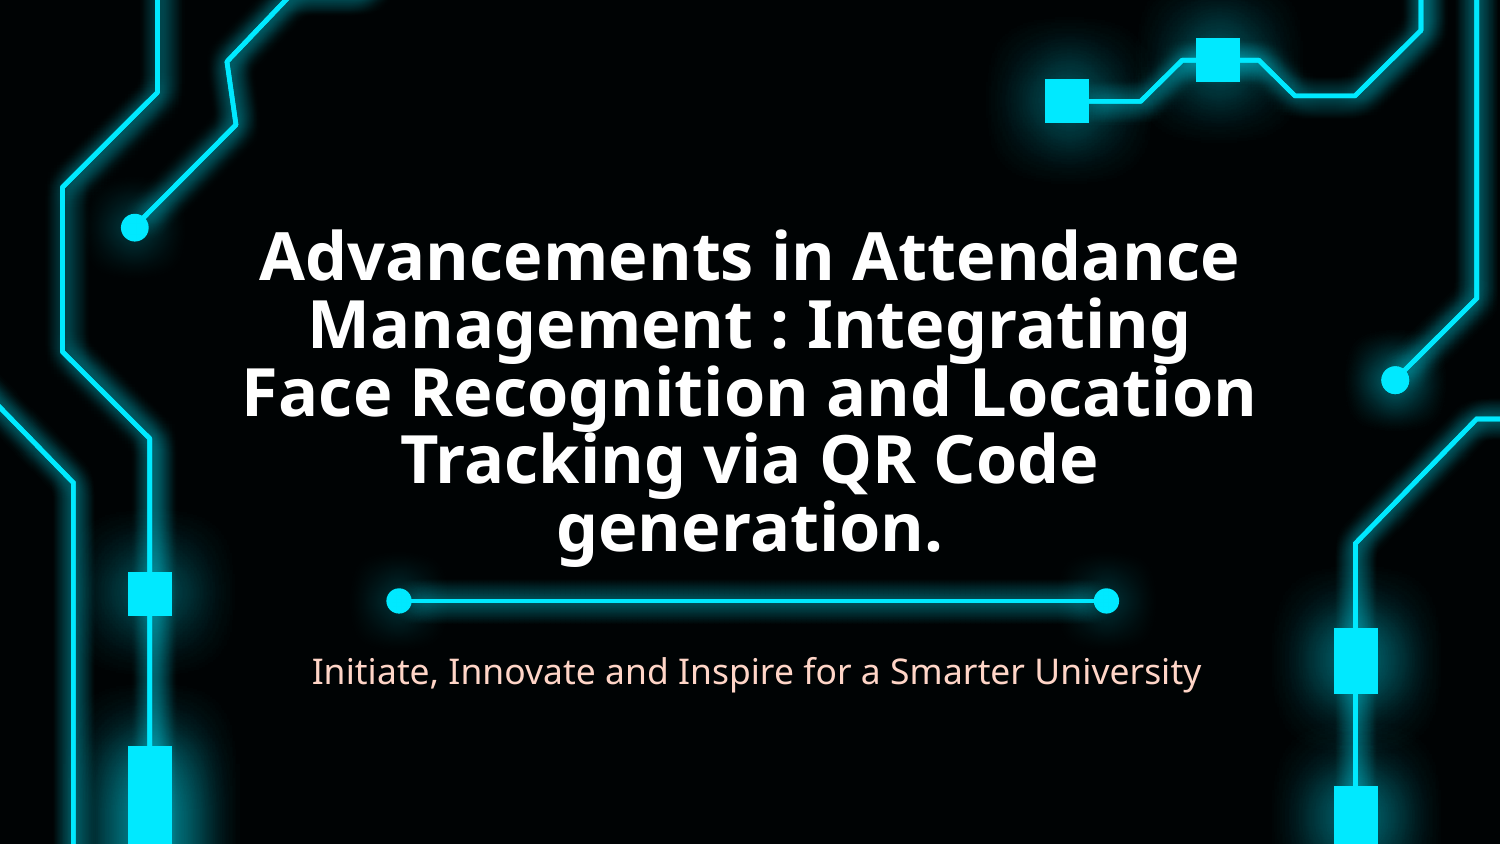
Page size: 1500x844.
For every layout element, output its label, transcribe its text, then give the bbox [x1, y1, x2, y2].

subtitle Initiate, Innovate and Inspire for a Smarter University [287, 634, 1227, 702]
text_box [387, 589, 1118, 613]
title Advancements in Attendance Management : Integrating Face Recognition and Location Tracking via QR Code generation. [210, 210, 1290, 576]
